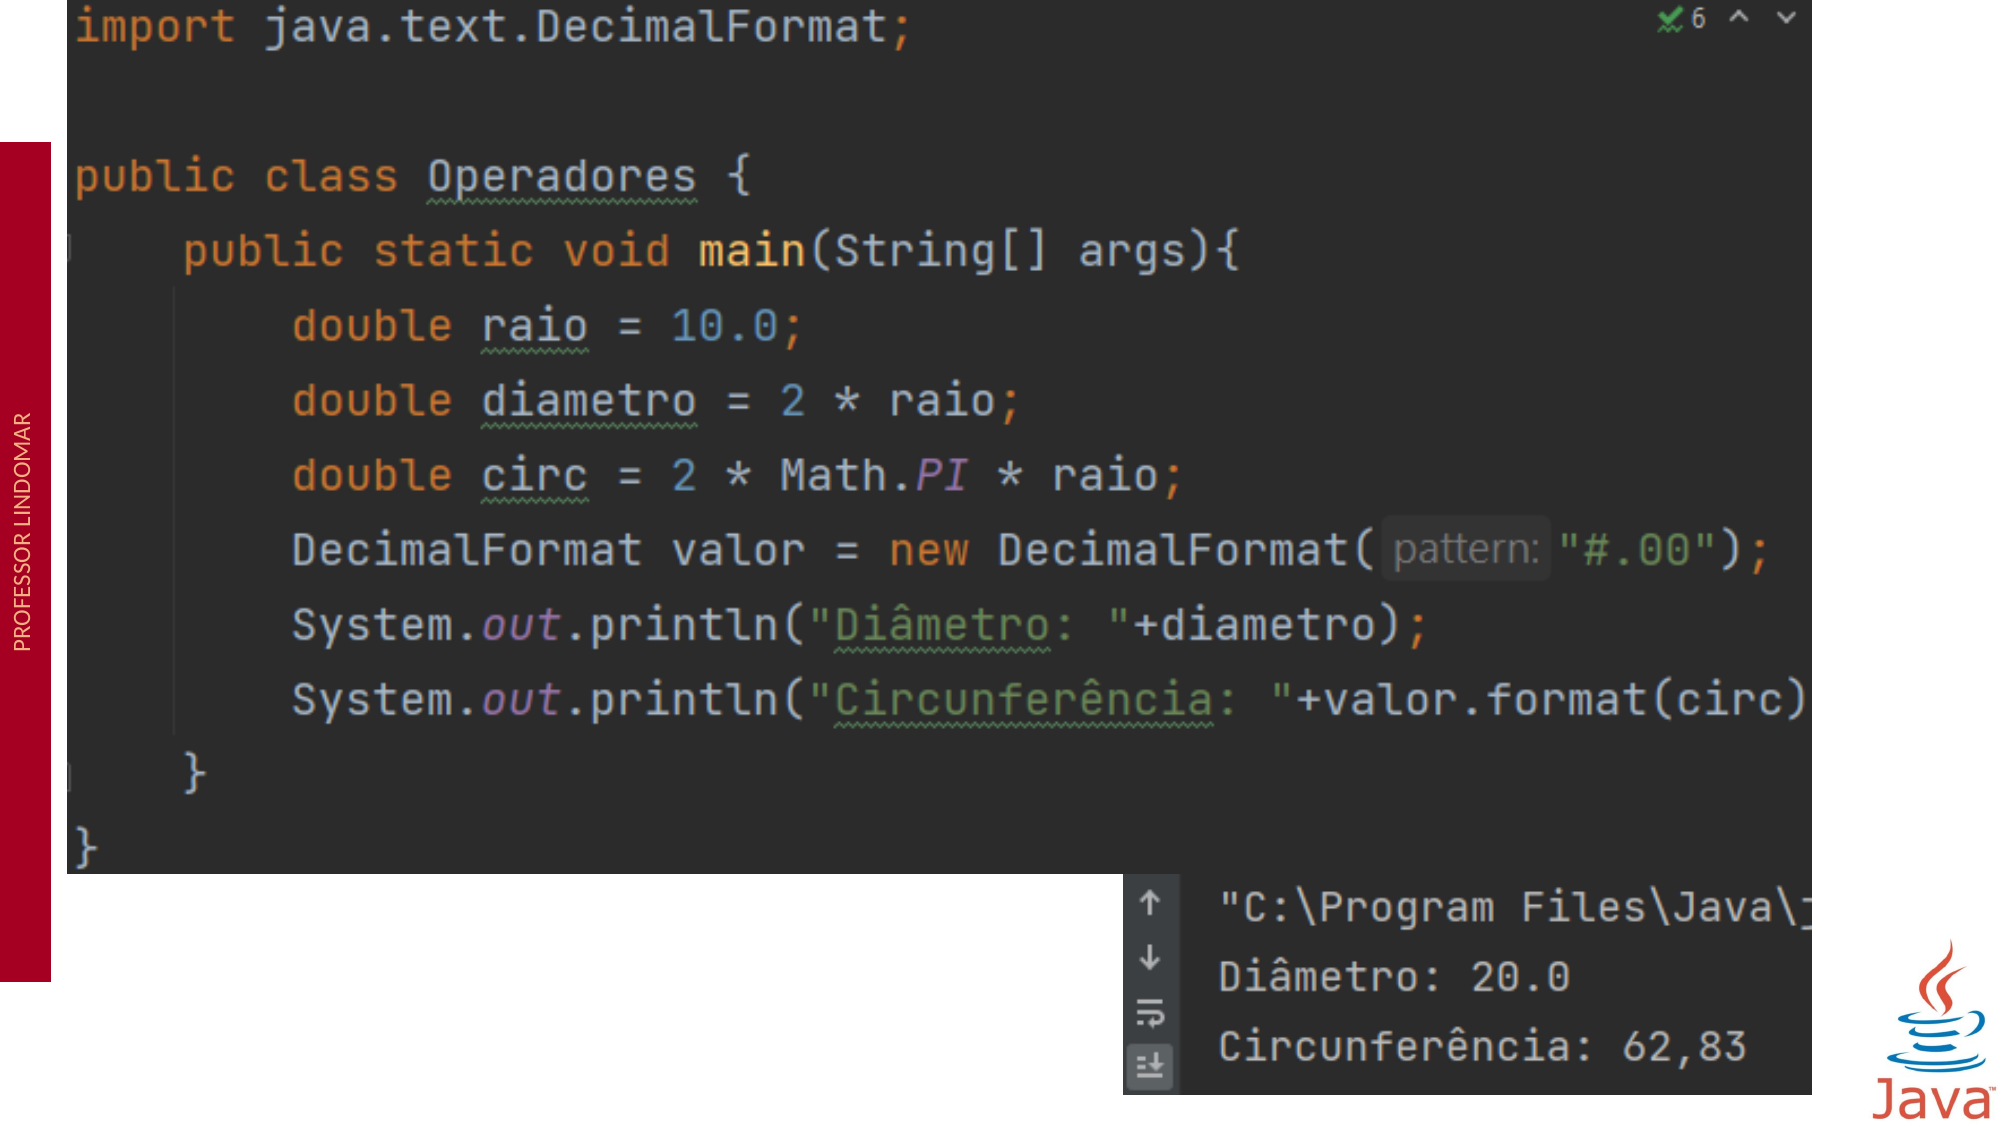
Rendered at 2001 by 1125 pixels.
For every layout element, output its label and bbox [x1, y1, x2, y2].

picture [1868, 934, 1998, 1123]
picture [67, 0, 1812, 1095]
